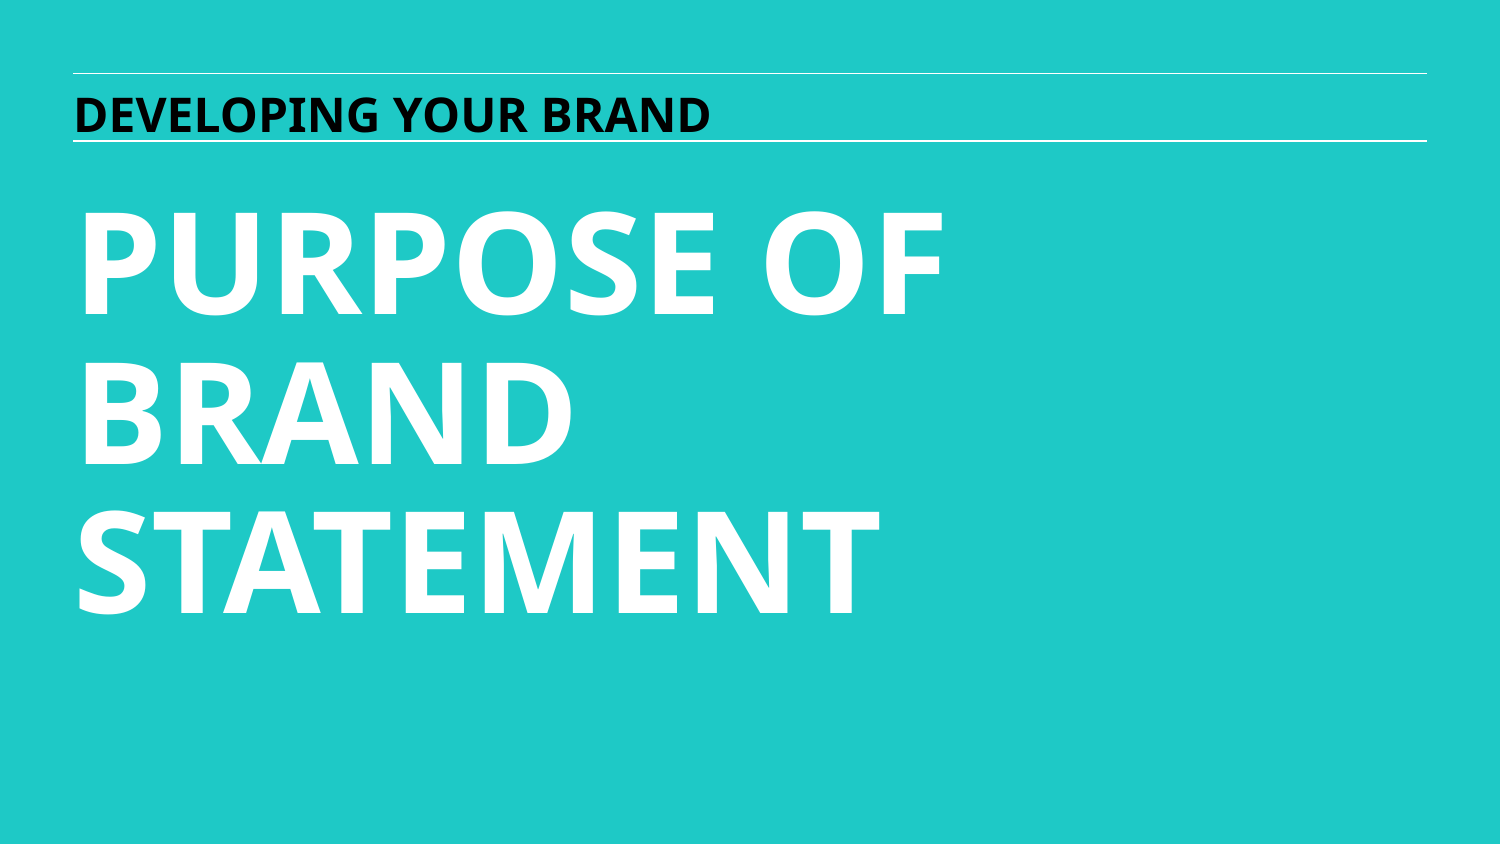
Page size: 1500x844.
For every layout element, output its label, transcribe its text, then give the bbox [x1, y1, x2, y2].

text_box PURPOSE OF BRAND STATEMENT [73, 170, 1427, 495]
text_box DEVELOPING YOUR BRAND [73, 85, 1246, 135]
